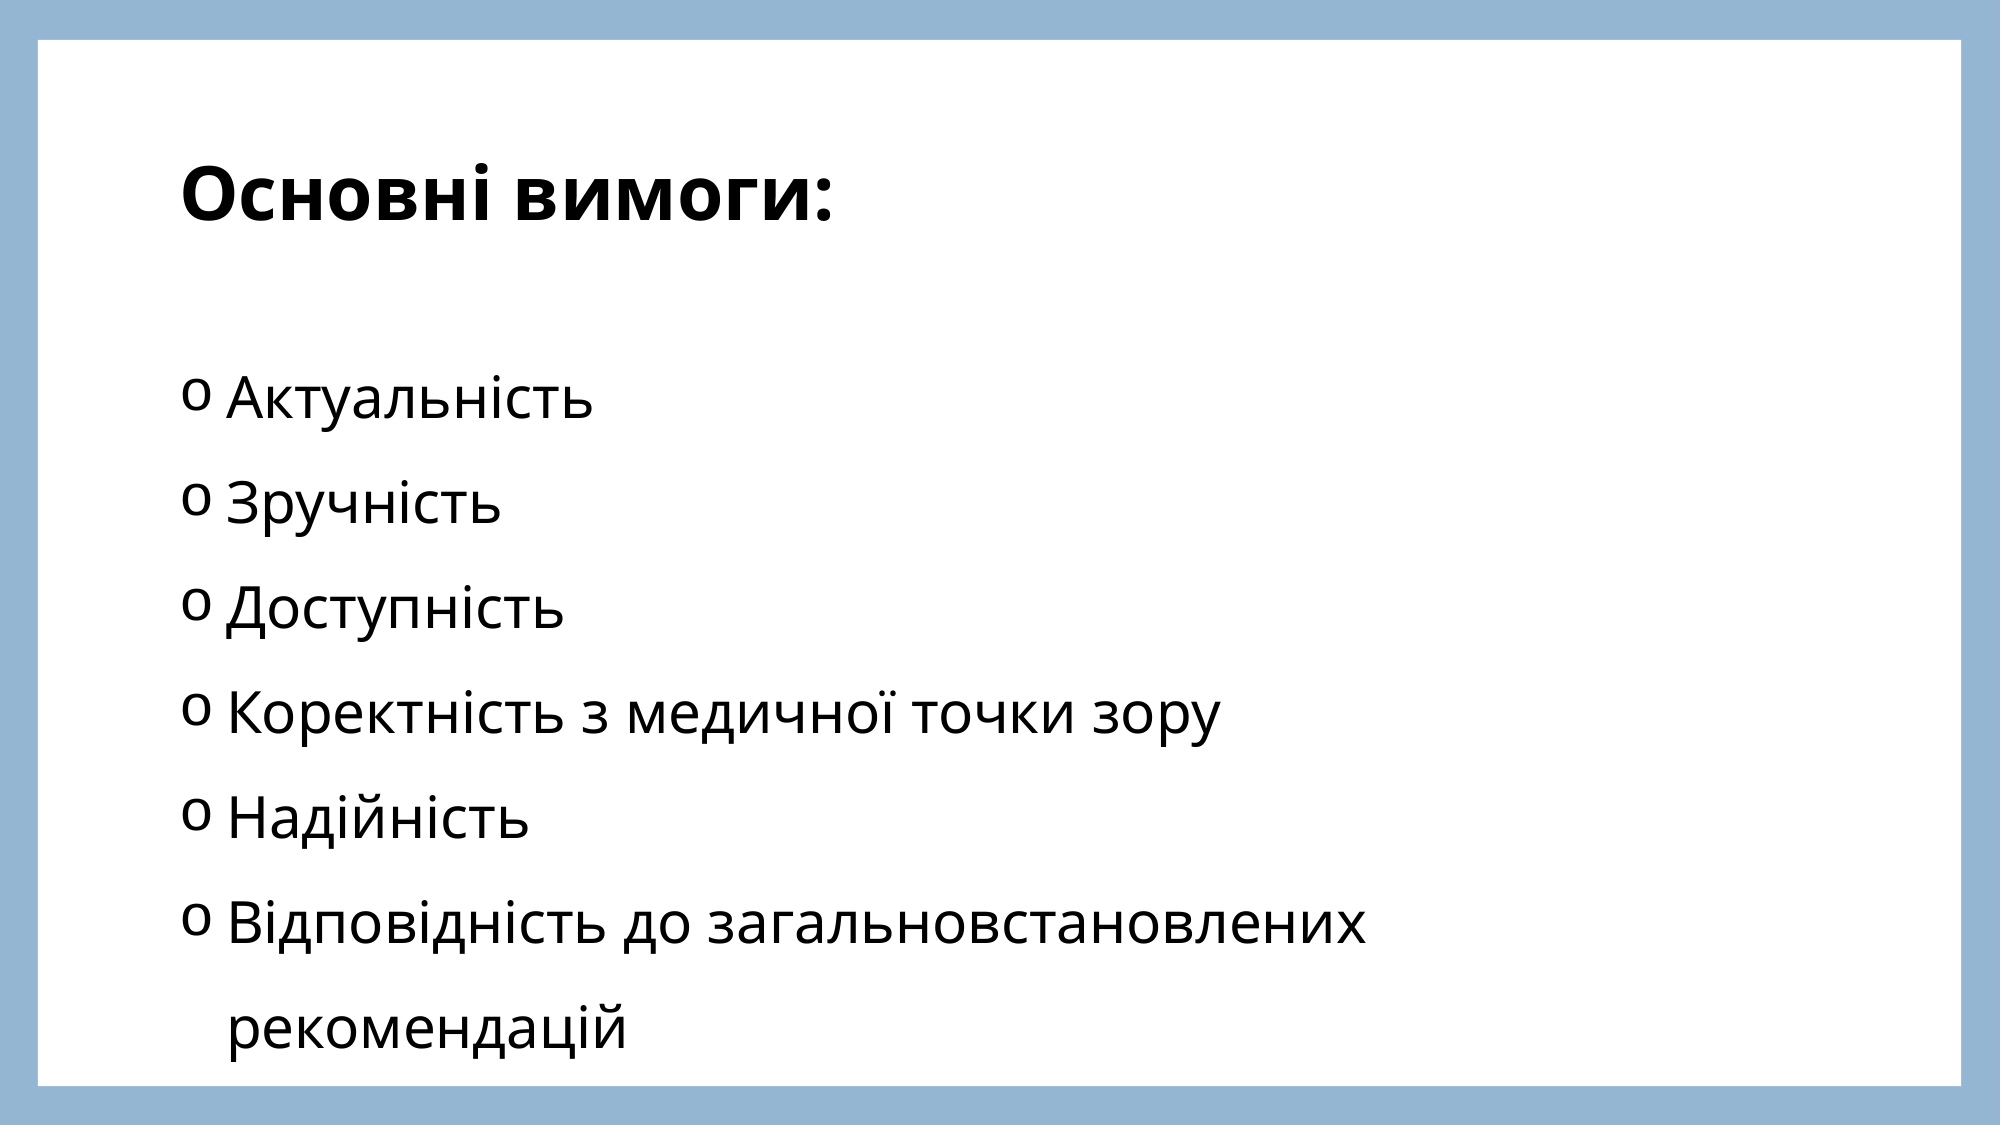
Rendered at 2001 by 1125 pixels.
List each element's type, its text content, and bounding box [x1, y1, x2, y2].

text_box Основні вимоги: Актуальність Зручність Доступність Коректність з медичної точки зору Надійність Відповідність до загальновстановлених рекомендацій [164, 137, 1636, 1125]
